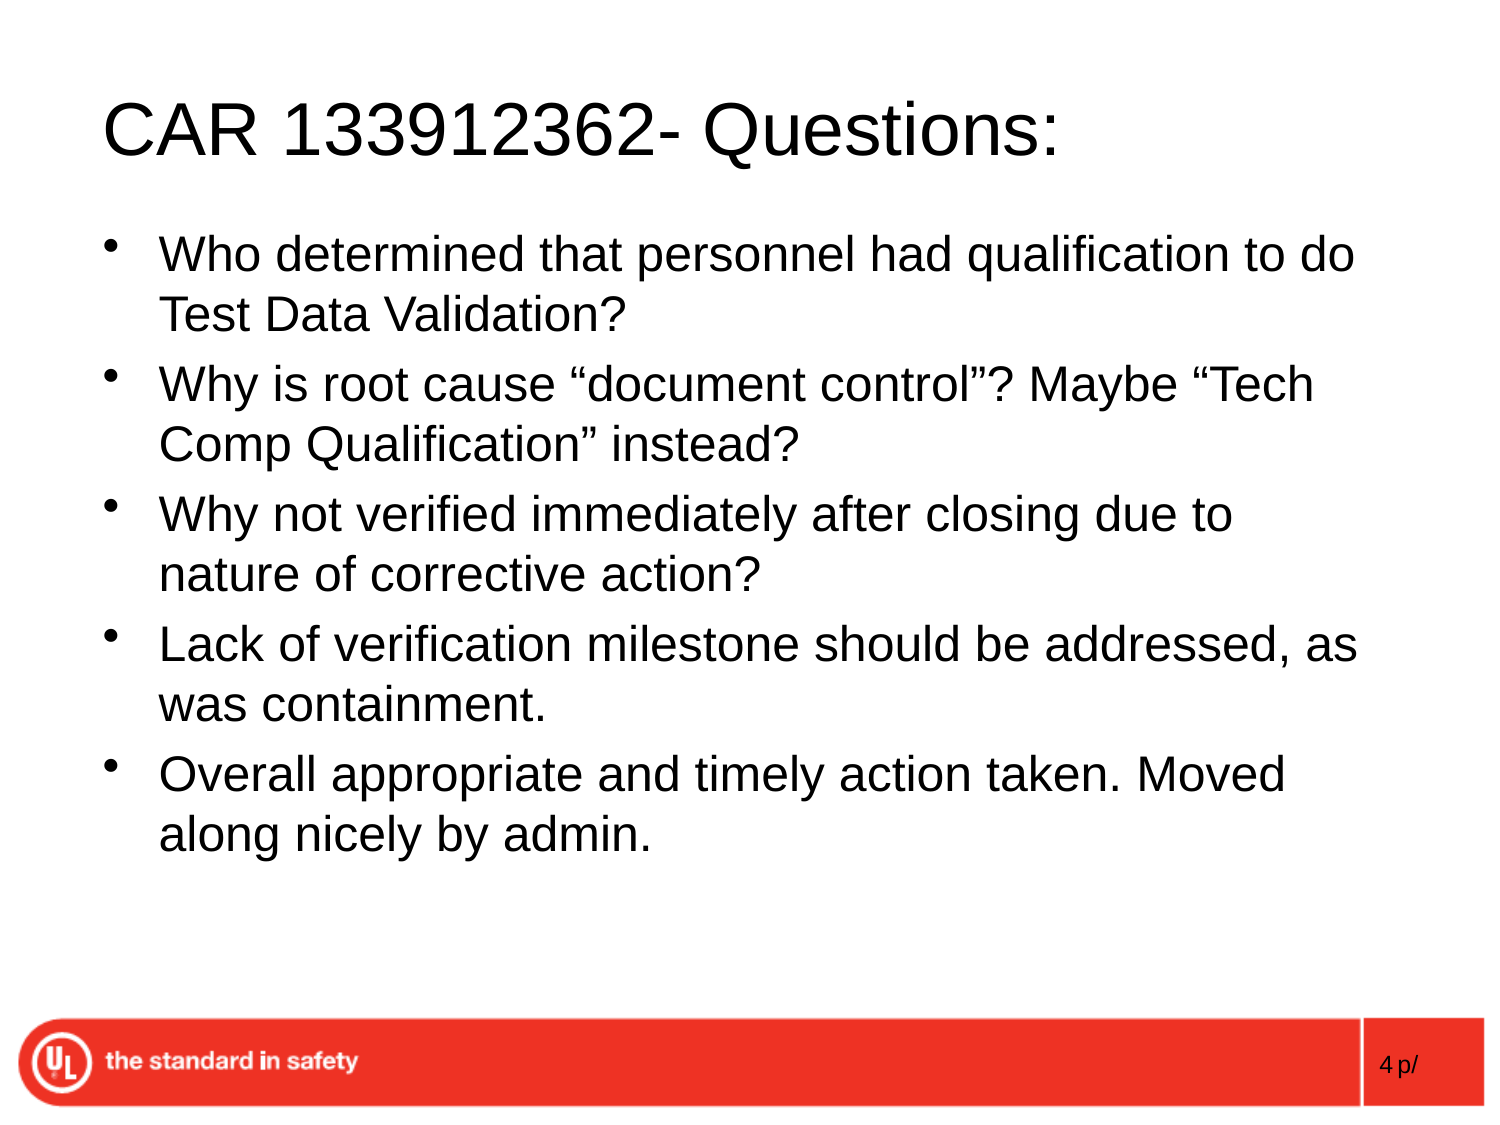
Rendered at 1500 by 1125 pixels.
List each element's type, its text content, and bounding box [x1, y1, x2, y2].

title CAR 133912362- Questions: [87, 37, 1363, 214]
list Who determined that personnel had qualification to do Test Data Validation? Why is root cause “document control”? Maybe “Tech Comp Qualification” instead? Why not verified immediately after closing due to nature of corrective action? Lack of verification milestone should be addressed, as was containment. Overall appropriate and timely action taken. Moved along nicely by admin. [87, 214, 1388, 1040]
picture [0, 1001, 1500, 1125]
